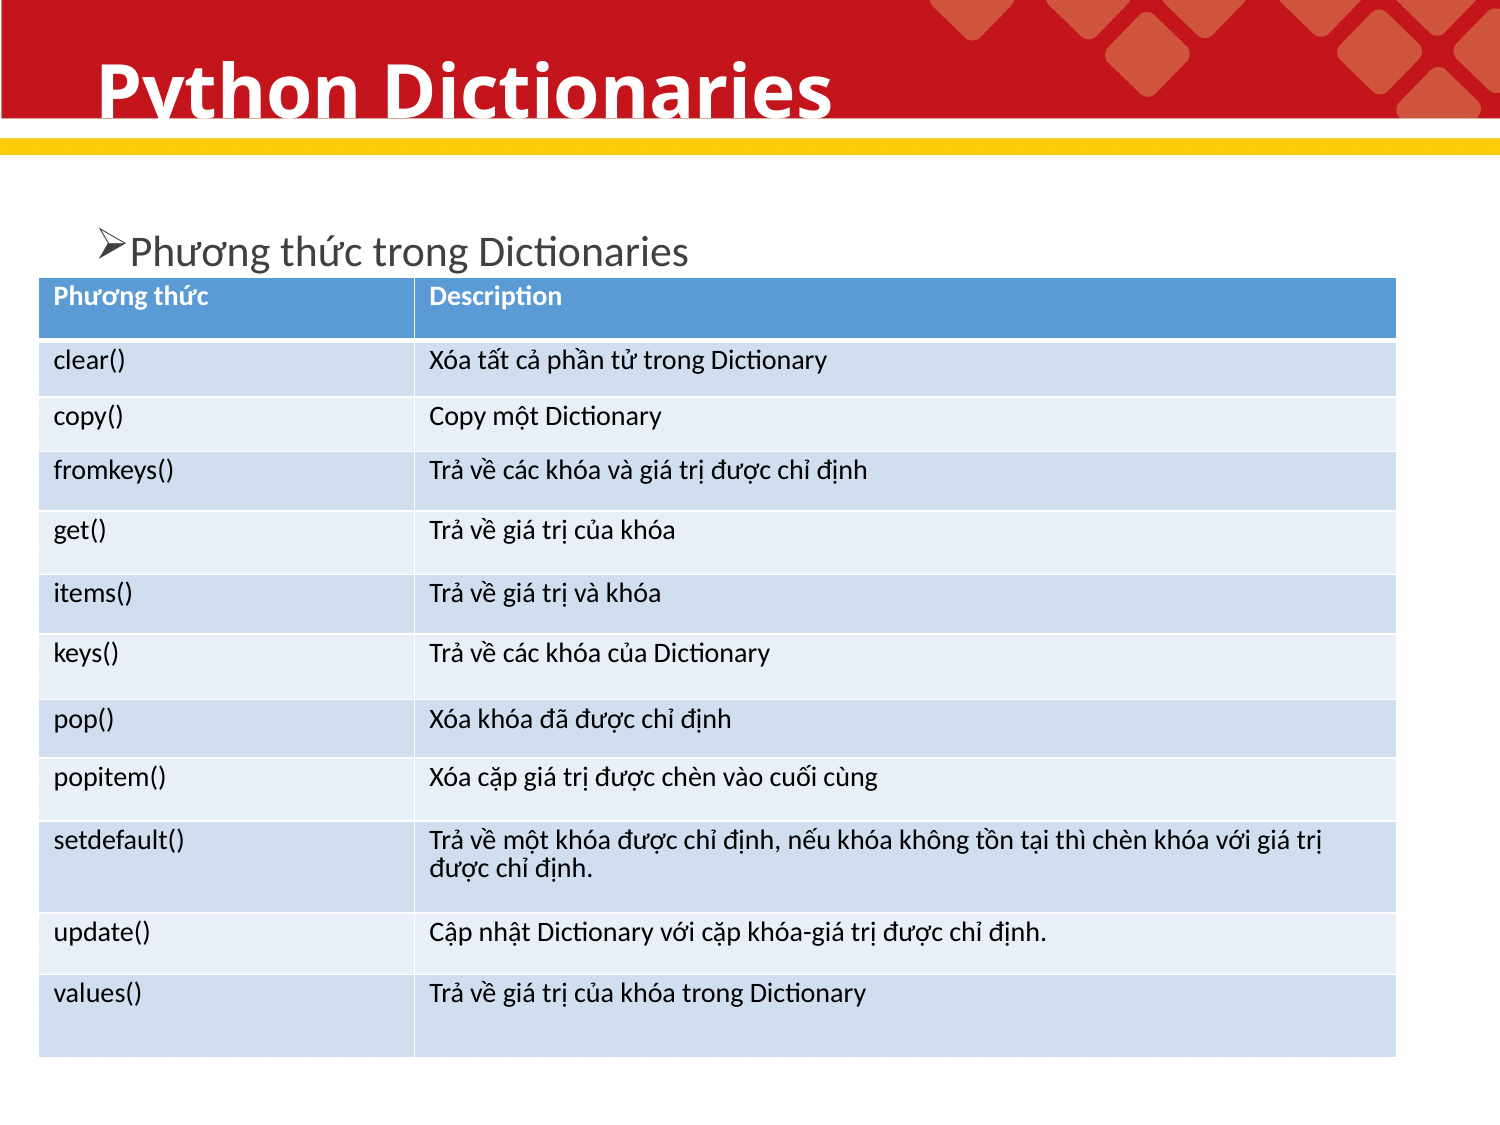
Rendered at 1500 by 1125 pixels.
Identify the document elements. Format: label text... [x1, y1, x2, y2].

table_cell pop() [39, 700, 414, 757]
table_cell Trả về giá trị và khóa [415, 575, 1396, 633]
table_cell clear() [39, 343, 414, 396]
table_cell fromkeys() [39, 452, 414, 510]
table_cell Trả về các khóa và giá trị được chỉ định [415, 452, 1396, 510]
table_header Phương thức [39, 278, 414, 338]
table_cell Trả về các khóa của Dictionary [415, 635, 1396, 699]
table_cell Trả về một khóa được chỉ định, nếu khóa không tồn tại thì chèn khóa với giá trị được chỉ định. [415, 822, 1396, 912]
table_cell Trả về giá trị của khóa trong Dictionary [415, 975, 1396, 1057]
table_cell get() [39, 512, 414, 574]
table_cell keys() [39, 635, 414, 699]
table_cell Cập nhật Dictionary với cặp khóa-giá trị được chỉ định. [415, 914, 1396, 974]
table_cell Copy một Dictionary [415, 398, 1396, 451]
table_cell update() [39, 914, 414, 974]
table_cell Trả về giá trị của khóa [415, 512, 1396, 574]
list Phương thức trong Dictionaries [80, 220, 1397, 276]
table_cell values() [39, 975, 414, 1057]
table_cell copy() [39, 398, 414, 451]
table_header Description [415, 278, 1396, 338]
table_cell Xóa khóa đã được chỉ định [415, 700, 1396, 757]
table_cell Xóa cặp giá trị được chèn vào cuối cùng [415, 759, 1396, 820]
picture [0, 0, 1500, 1125]
table_cell Xóa tất cả phần tử trong Dictionary [415, 343, 1396, 396]
table_cell setdefault() [39, 822, 414, 912]
table_cell popitem() [39, 759, 414, 820]
title Python Dictionaries [80, 0, 1397, 204]
table_cell items() [39, 575, 414, 633]
